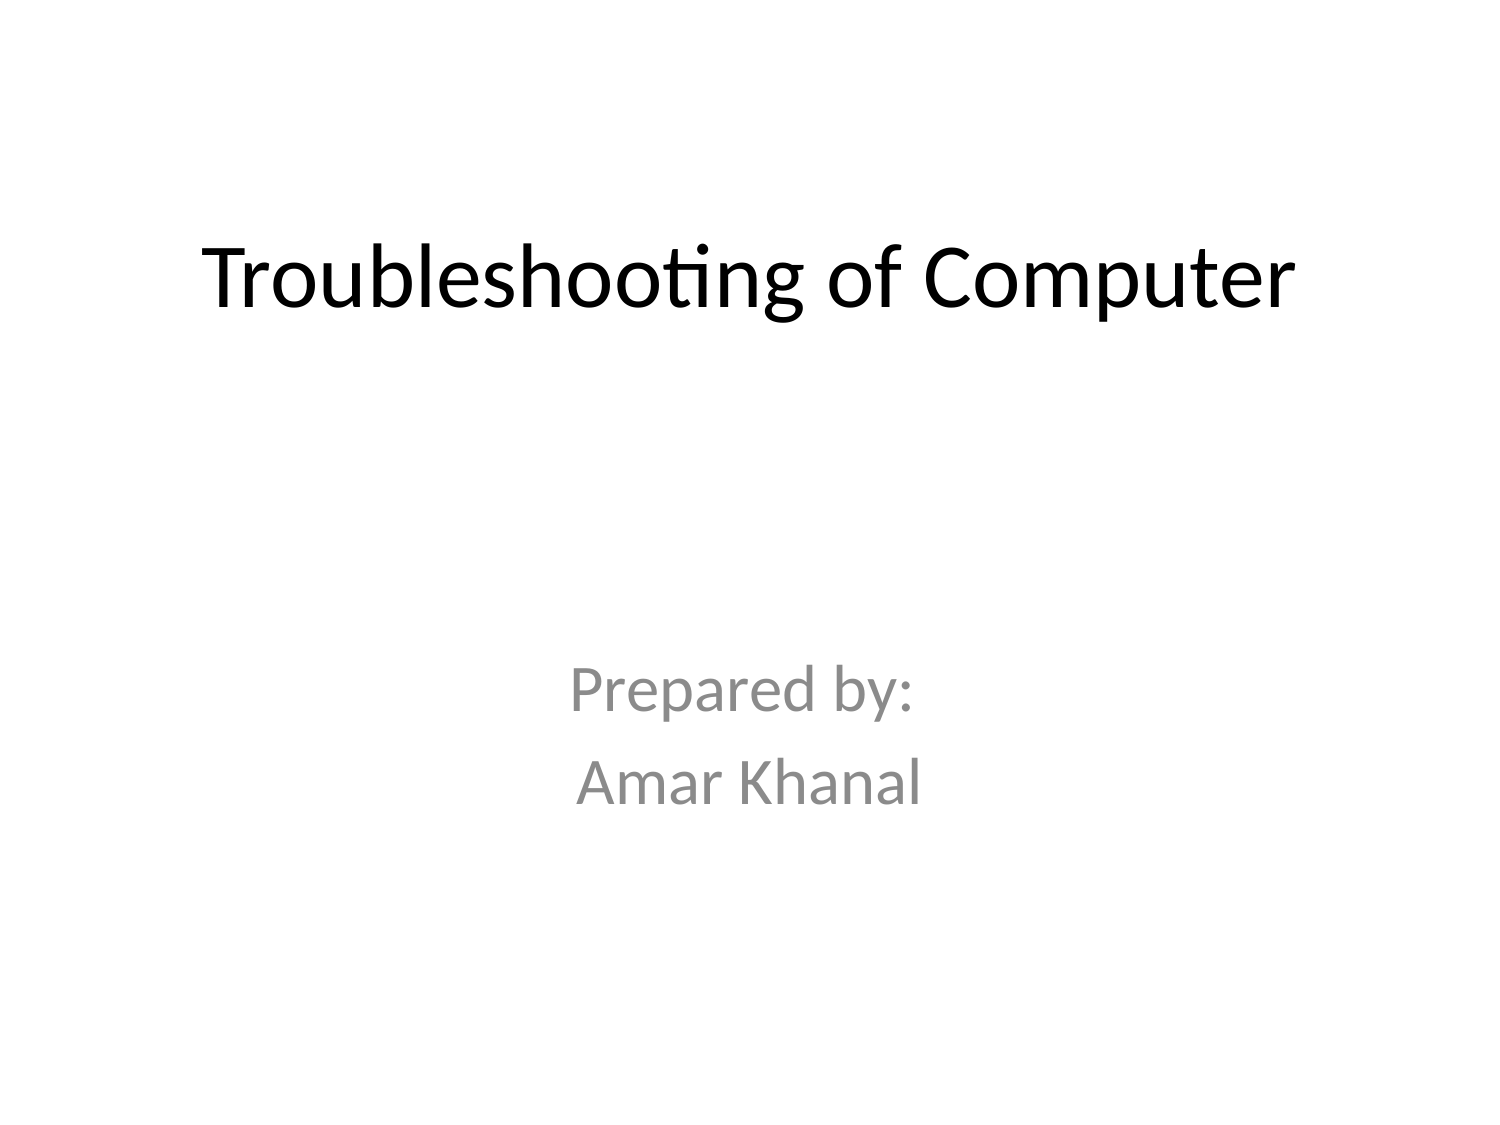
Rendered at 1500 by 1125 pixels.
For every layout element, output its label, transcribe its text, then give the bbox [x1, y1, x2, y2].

title Troubleshooting of Computer [112, 149, 1388, 392]
subtitle Prepared by: Amar Khanal [225, 637, 1275, 925]
